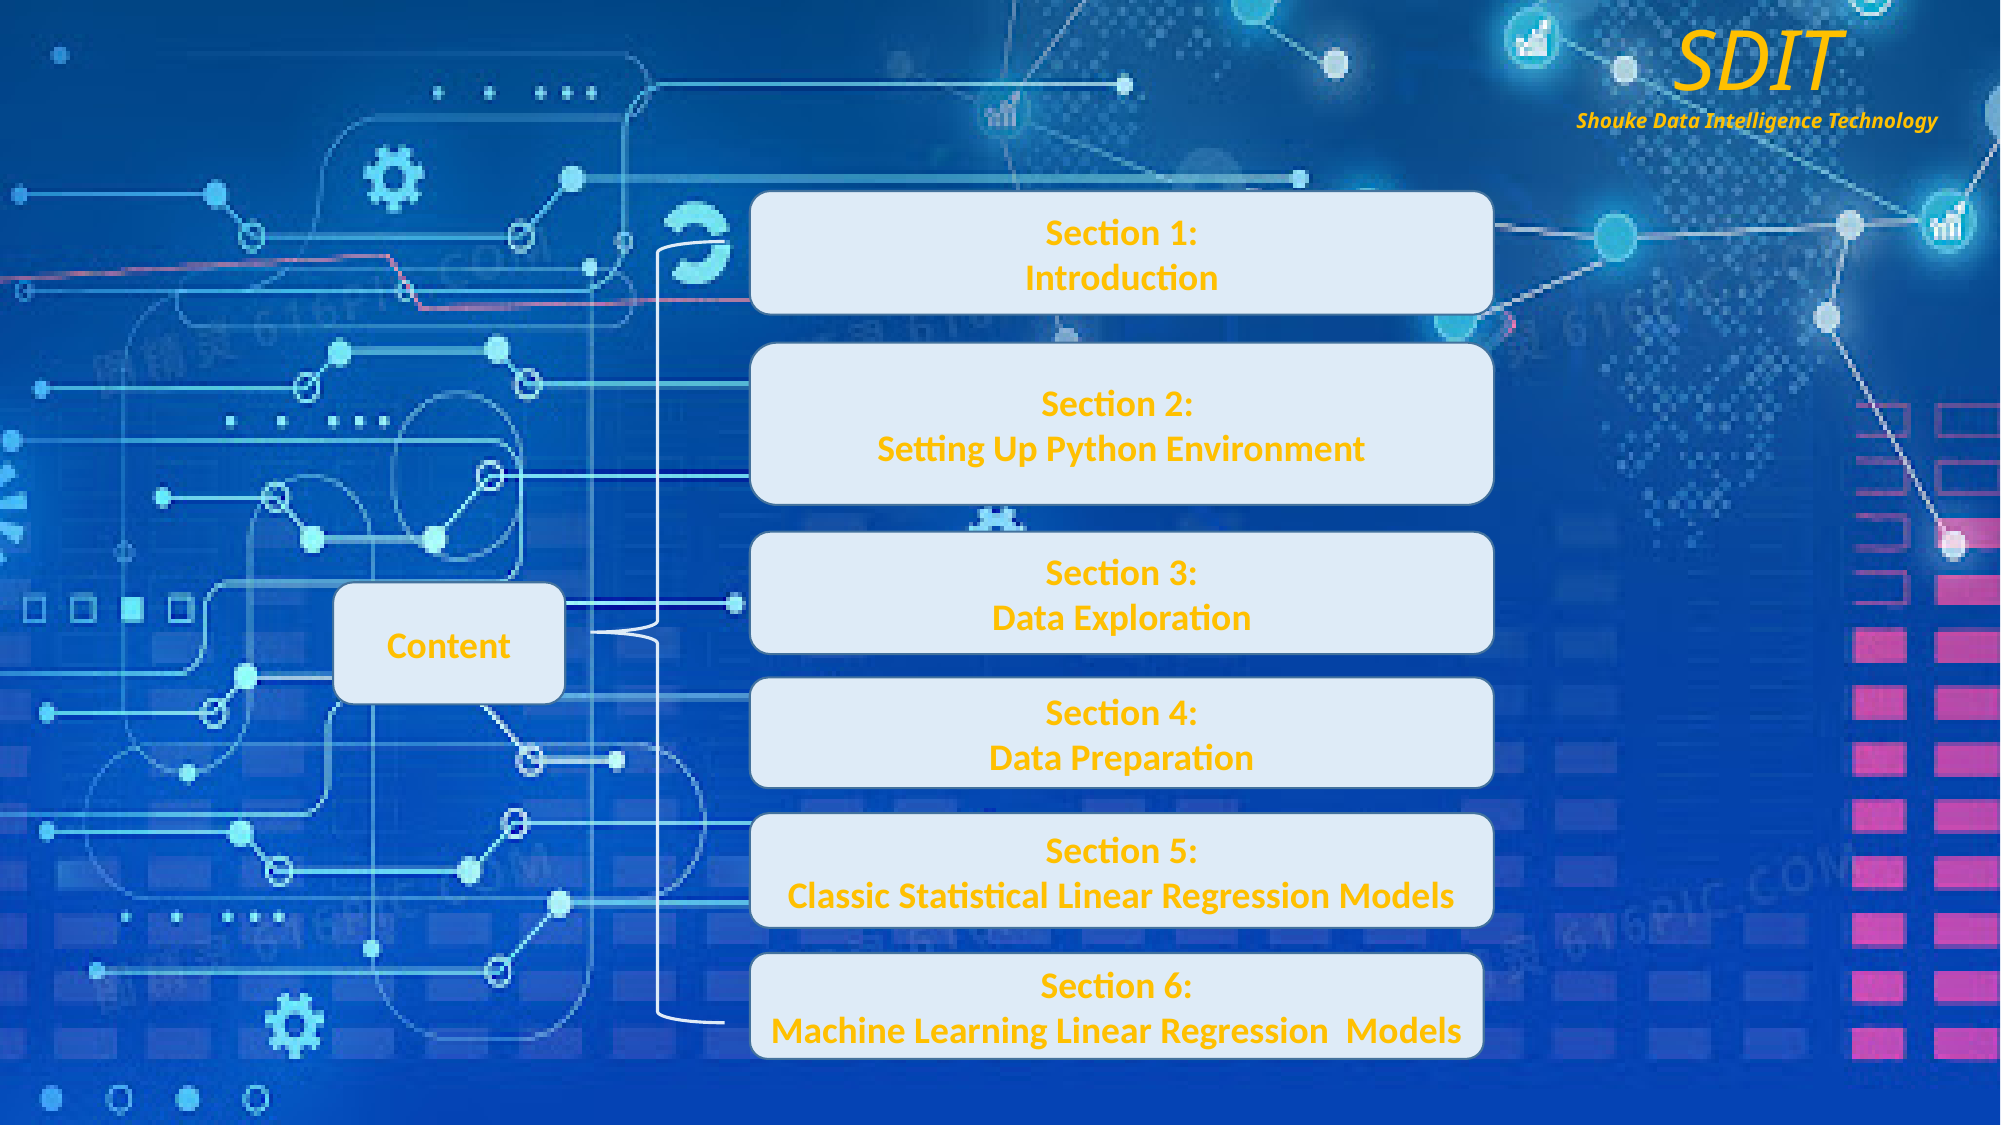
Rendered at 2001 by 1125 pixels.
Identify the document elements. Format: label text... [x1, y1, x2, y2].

text_box Section 1: Introduction [748, 189, 1495, 316]
picture [0, 0, 2001, 1125]
text_box Section 5: Classic Statistical Linear Regression Models [748, 812, 1495, 929]
text_box Section 3: Data Exploration [748, 530, 1496, 656]
text_box [590, 240, 725, 1024]
text_box Section 4: Data Preparation [748, 676, 1495, 790]
text_box Section 2: Setting Up Python Environment [748, 341, 1496, 506]
text_box Content [332, 581, 567, 706]
text_box Section 6: Machine Learning Linear Regression Models [748, 951, 1485, 1060]
